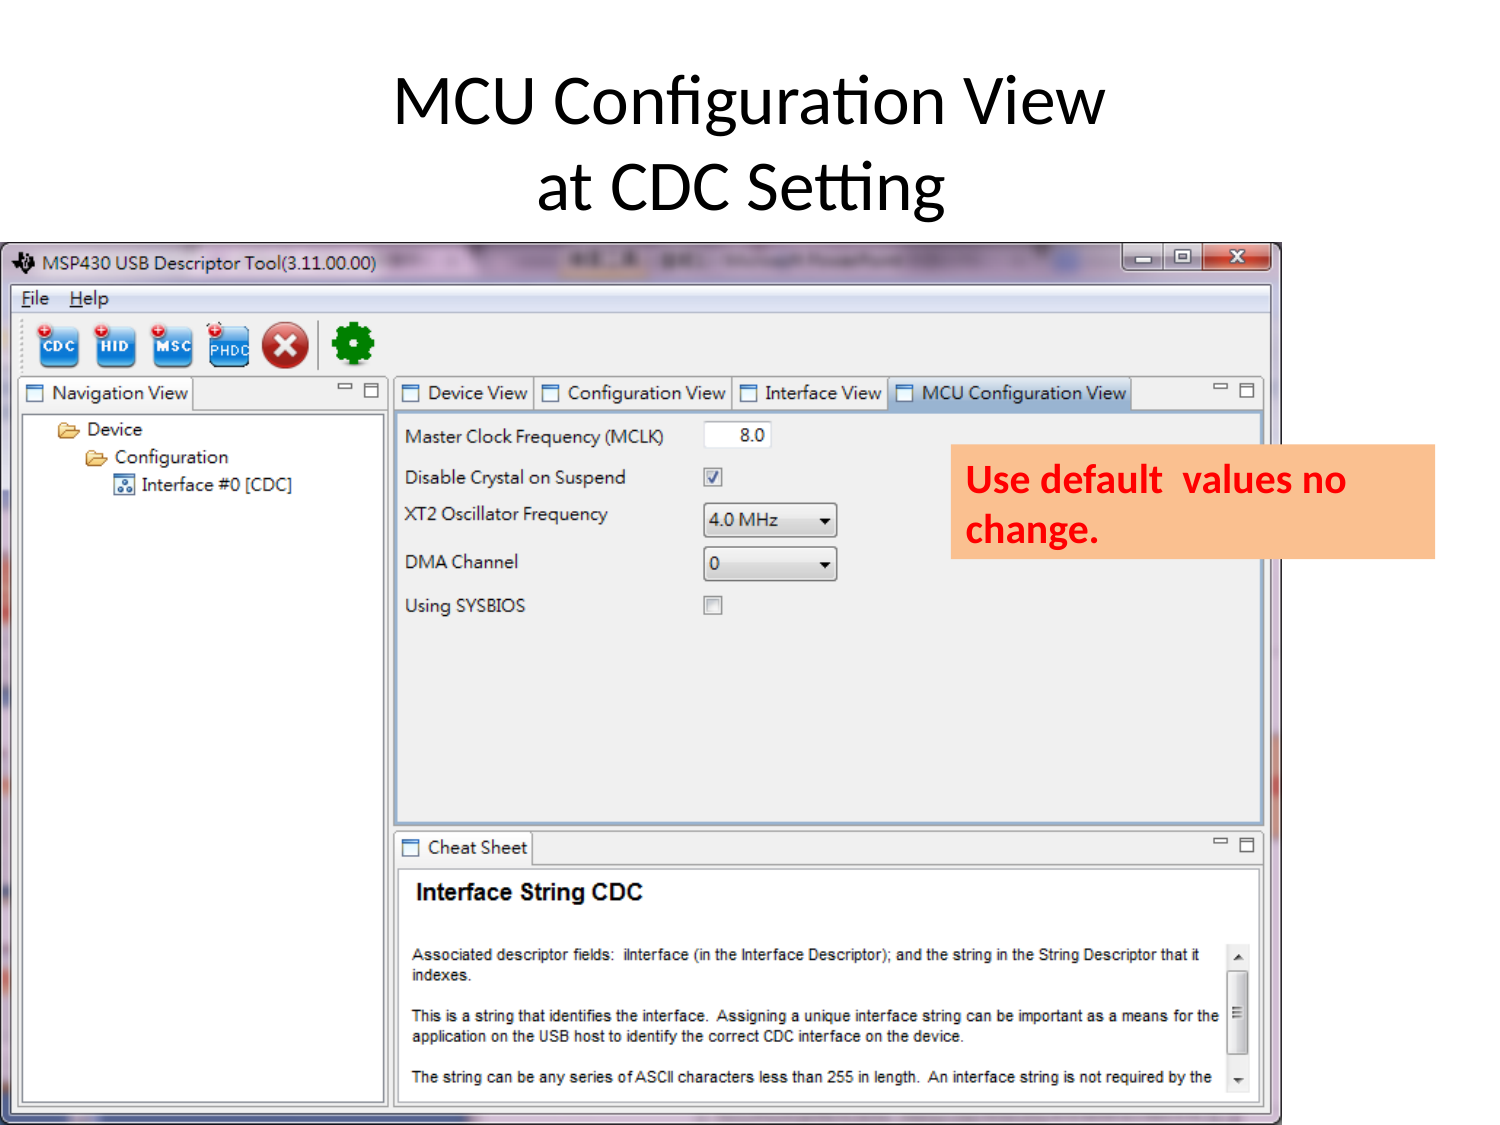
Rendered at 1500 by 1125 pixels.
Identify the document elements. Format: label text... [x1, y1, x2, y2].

text_box Use default values no change. [1285, 444, 1436, 560]
picture [0, 242, 1282, 1125]
title MCU Configuration View at CDC Setting [75, 45, 1425, 233]
